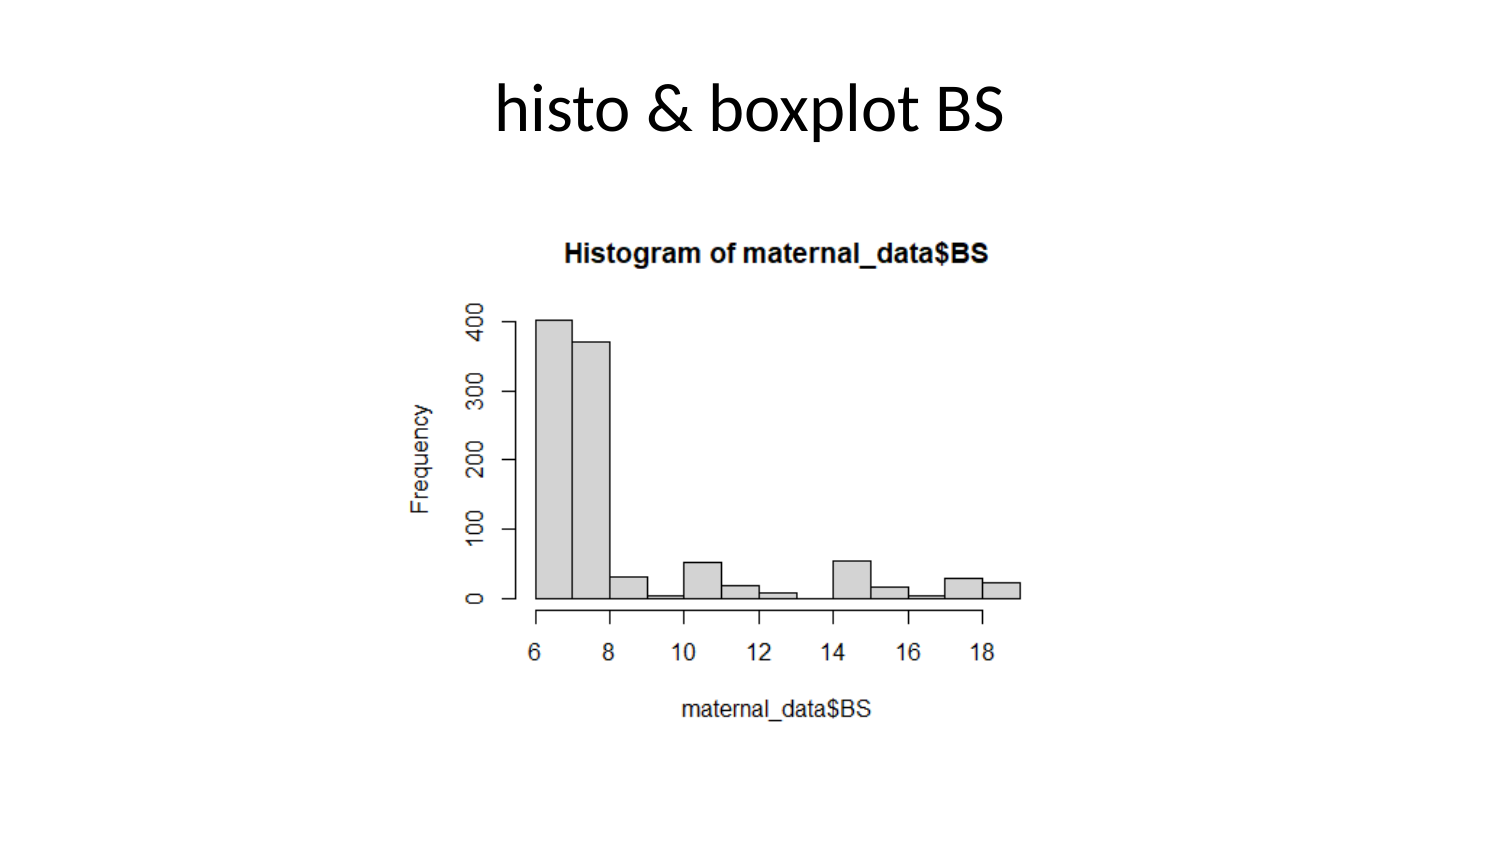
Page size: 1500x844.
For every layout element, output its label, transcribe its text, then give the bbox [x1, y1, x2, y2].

picture [401, 195, 1099, 753]
title histo & boxplot BS [75, 33, 1425, 175]
